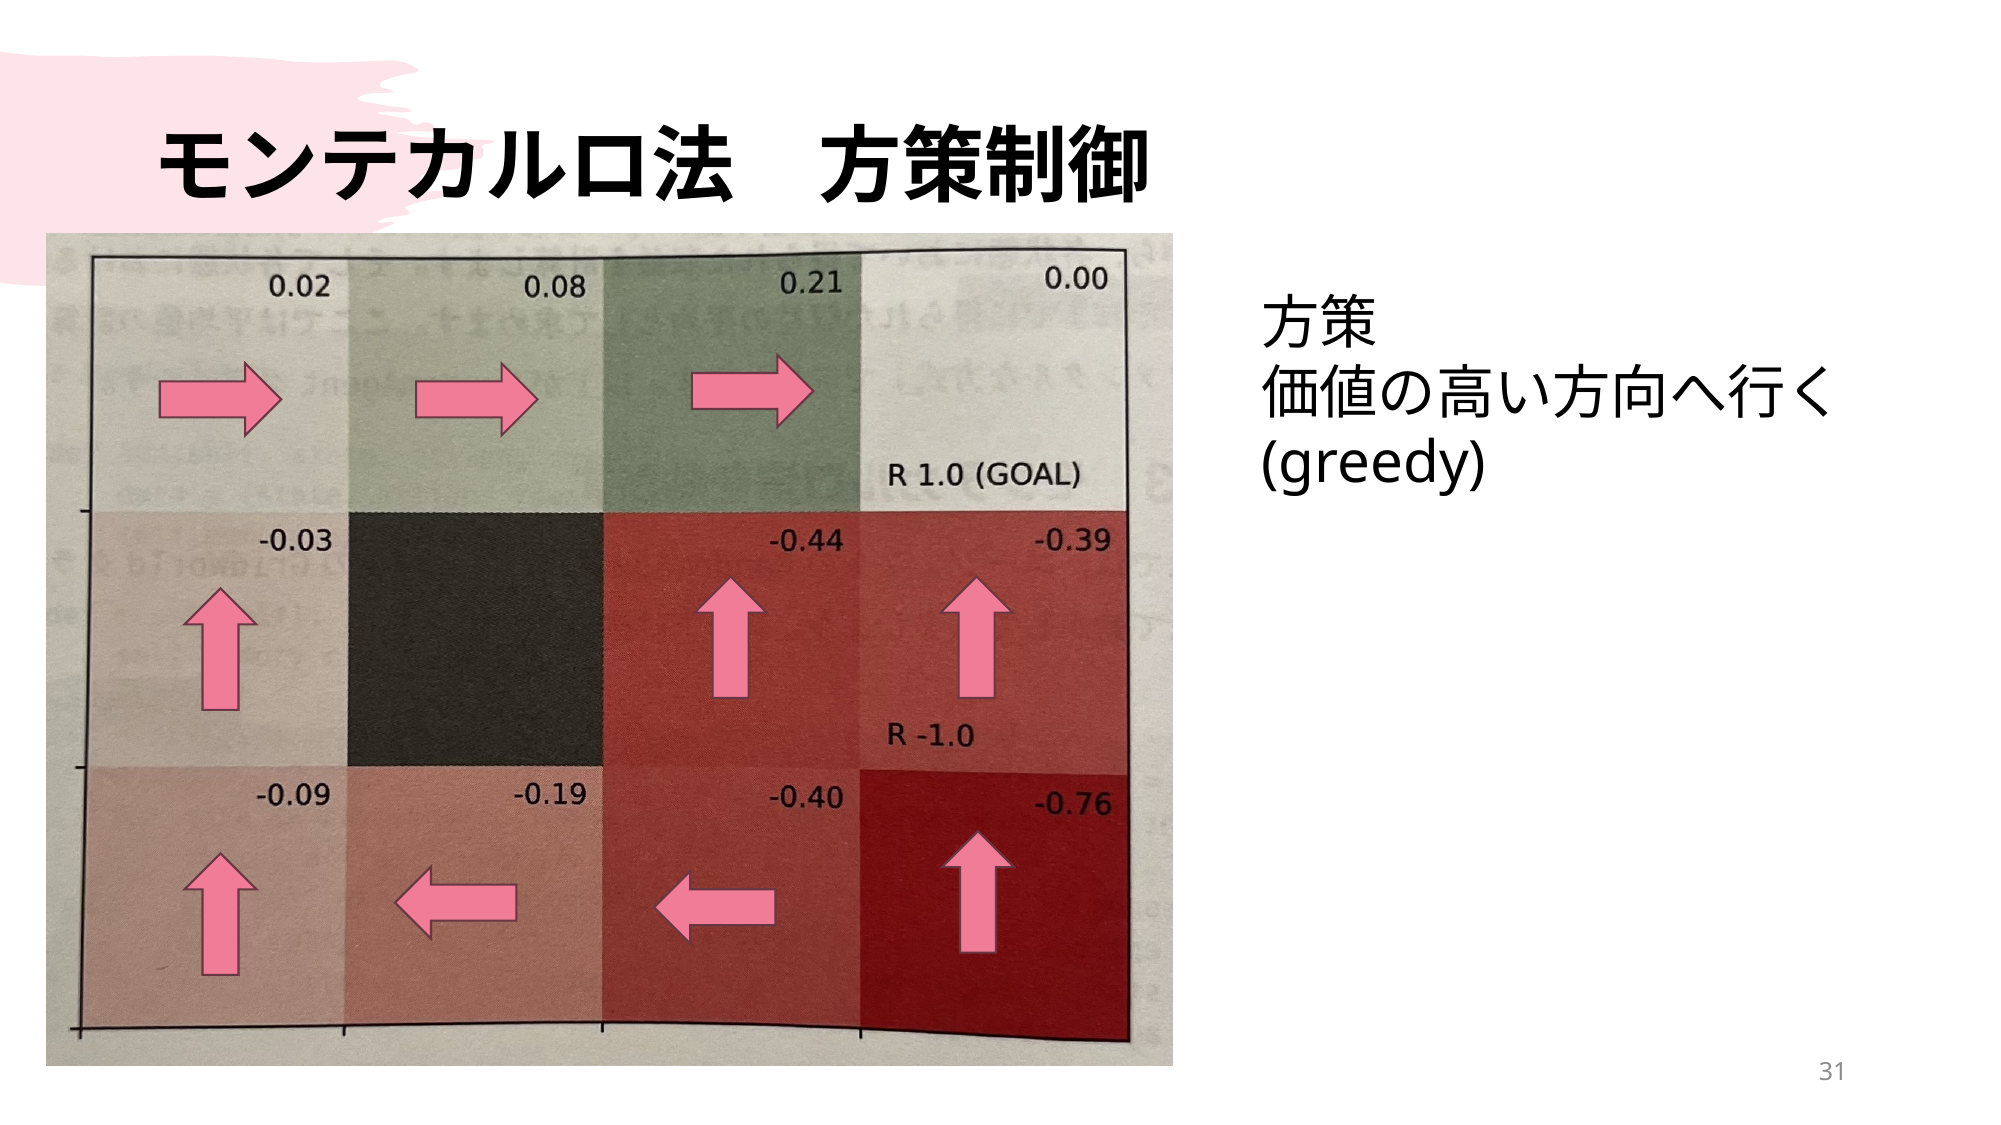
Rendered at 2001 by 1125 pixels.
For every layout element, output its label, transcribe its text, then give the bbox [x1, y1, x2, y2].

title モンテカルロ法 方策制御 [137, 59, 1910, 278]
picture [46, 233, 1173, 1066]
slide_number 31 [1412, 1042, 1863, 1103]
text_box 方策 価値の高い方向へ行く (greedy) [1246, 277, 1859, 502]
